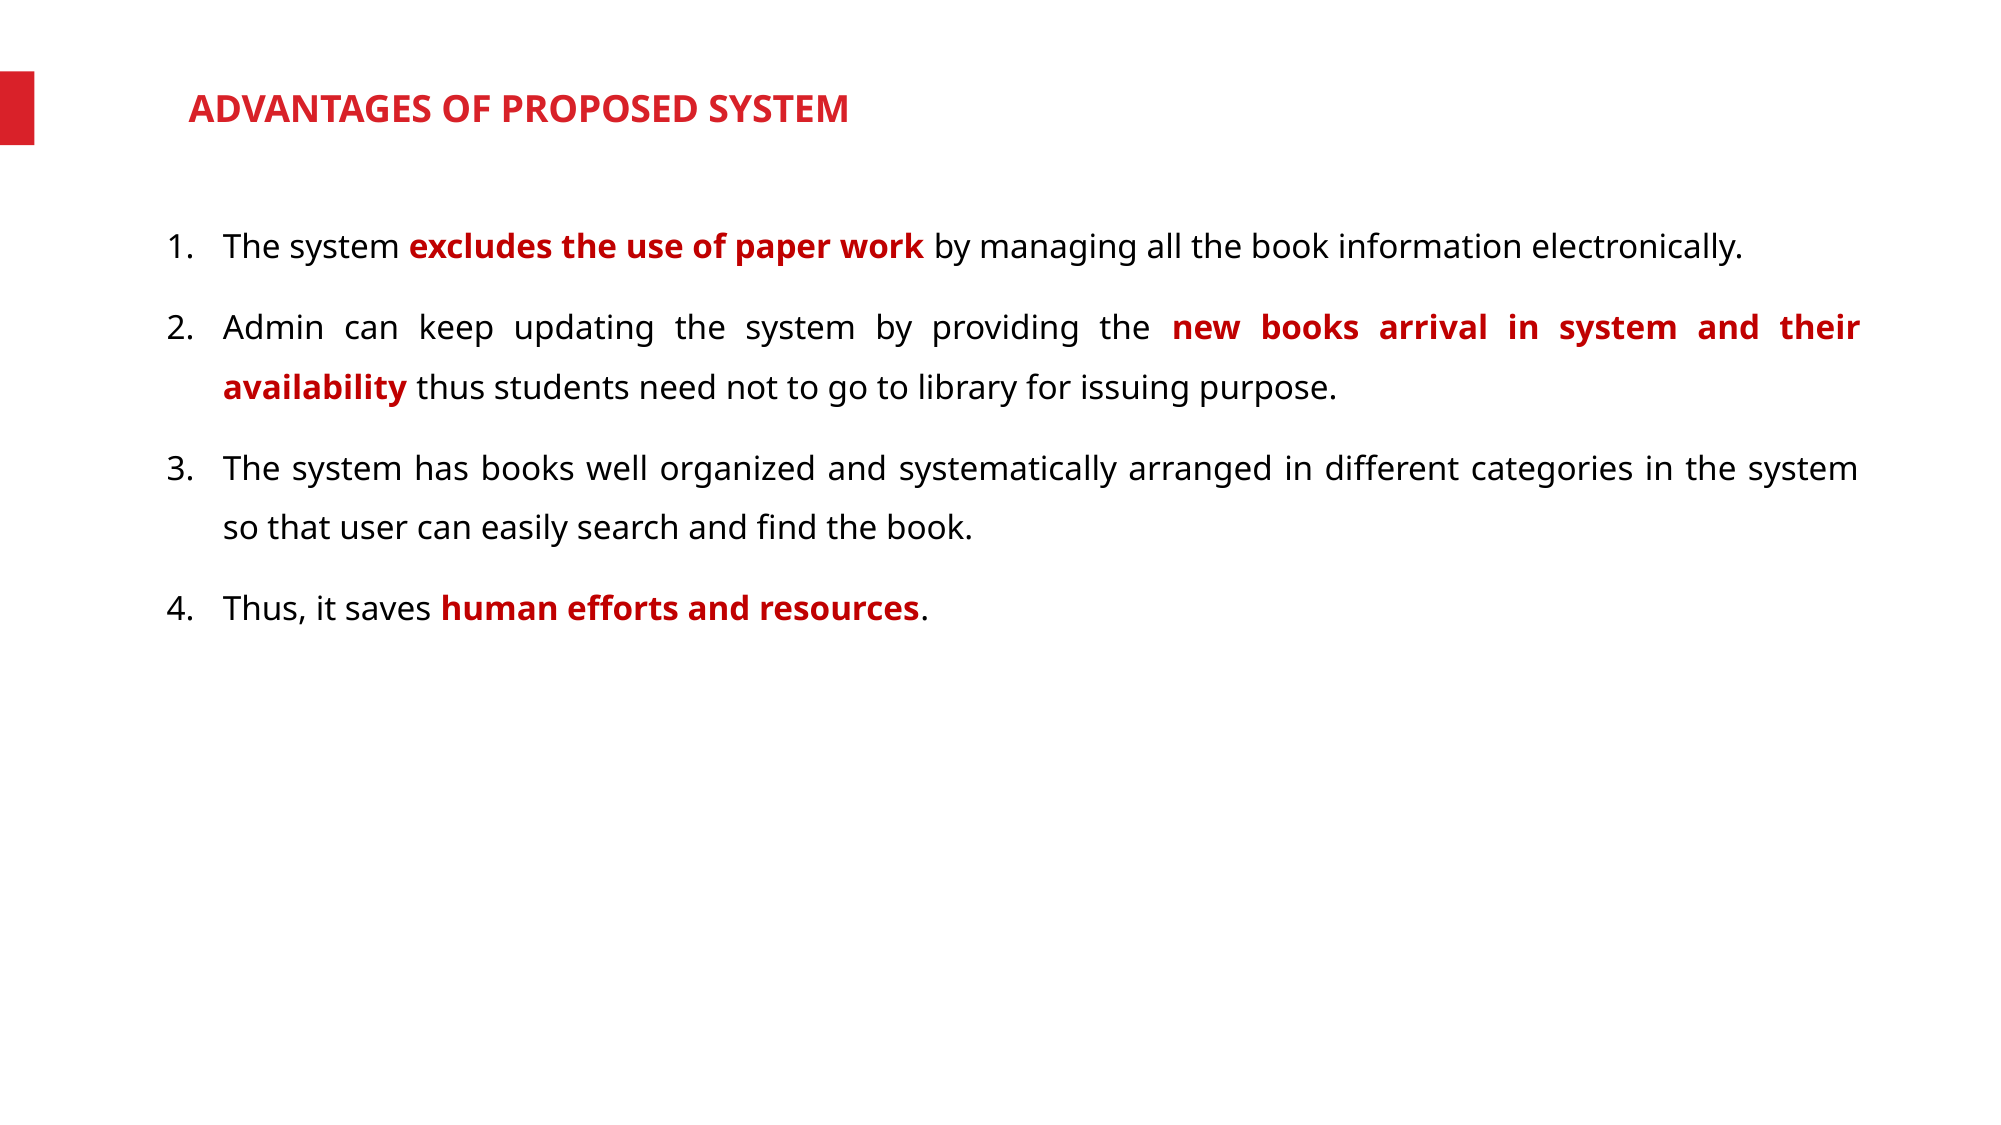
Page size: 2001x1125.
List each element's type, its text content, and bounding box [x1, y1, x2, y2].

text_box [0, 71, 35, 146]
text_box ADVANTAGES OF PROPOSED SYSTEM [173, 78, 875, 138]
list The system excludes the use of paper work by managing all the book information electronically. Admin can keep updating the system by providing the new books arrival in system and their availability thus students need not to go to library for issuing purpose. The system has books well organized and systematically arranged in different categories in the system so that user can easily search and find the book. Thus, it saves human efforts and resources. [151, 198, 1877, 912]
